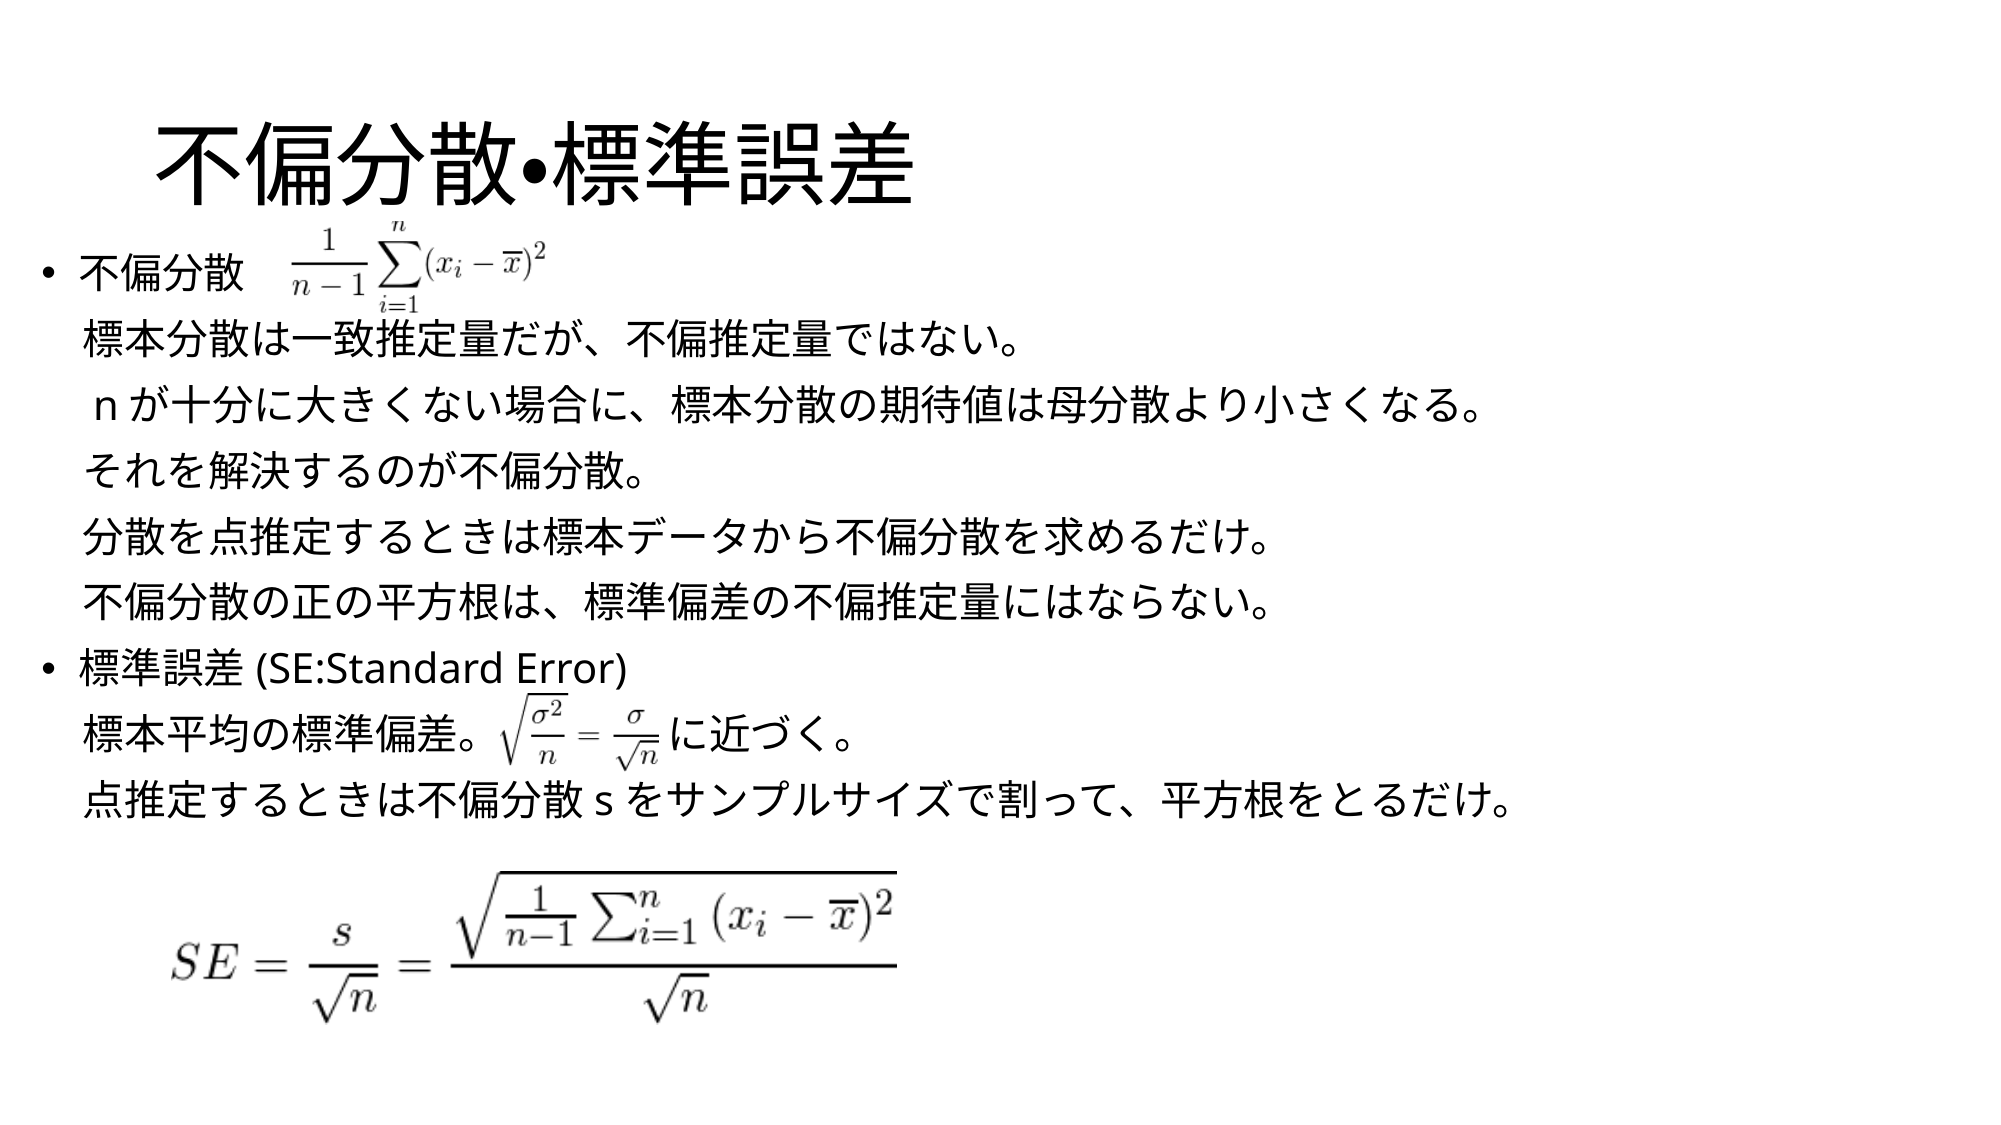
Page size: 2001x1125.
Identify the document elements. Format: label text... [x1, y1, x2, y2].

picture [499, 693, 659, 772]
title 不偏分散・標準誤差 [137, 59, 1863, 244]
picture [171, 871, 897, 1025]
list 不偏分散 標本分散は一致推定量だが、不偏推定量ではない。 nが十分に大きくない場合に、標本分散の期待値は母分散より小さくなる。 それを解決するのが不偏分散。 分散を点推定するときは標本データから不偏分散を求めるだけ。 不偏分散の正の平方根は、標準偏差の不偏推定量にはならない。 標準誤差(SE:Standard Error) 標本平均の標準偏差。 に近づく。 点推定するときは不偏分散sをサンプルサイズで割って、平方根をとるだけ。 [26, 244, 2000, 1125]
picture [277, 220, 546, 328]
